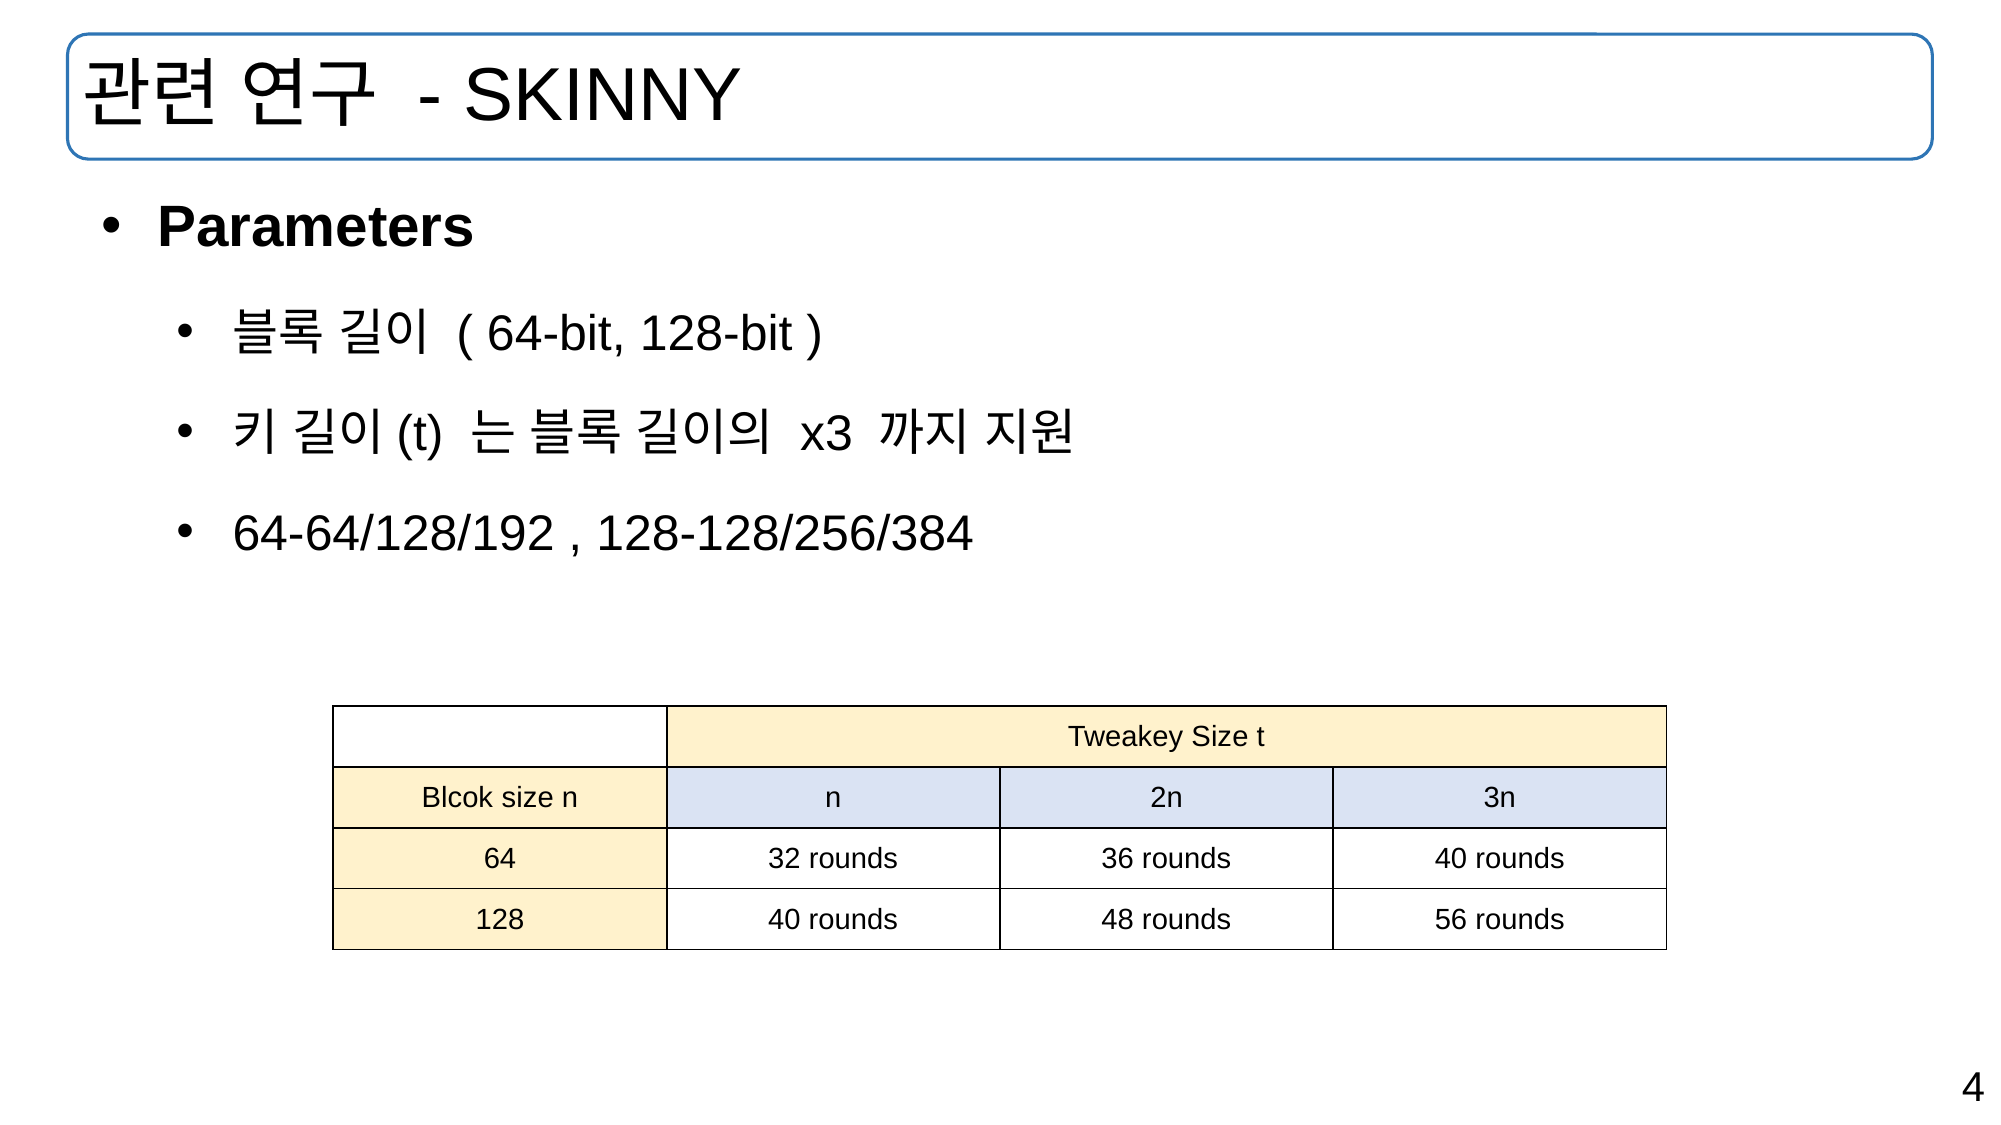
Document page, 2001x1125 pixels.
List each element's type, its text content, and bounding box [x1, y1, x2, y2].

table_cell 56 rounds [1334, 889, 1666, 949]
title 관련 연구 - SKINNY [67, 34, 1933, 160]
table_cell n [668, 768, 999, 827]
table_cell 40 rounds [668, 889, 999, 949]
table_cell Blcok size n [334, 768, 666, 827]
list Parameters 블록 길이 ( 64-bit, 128-bit ) 키 길이(t) 는 블록 길이의 x3 까지 지원 64-64/128/192 , 128-128/256/384 [67, 189, 1933, 1019]
table_cell 48 rounds [1001, 889, 1332, 949]
table_cell 64 [334, 829, 666, 888]
table_header [334, 707, 666, 766]
table_cell 128 [334, 889, 666, 949]
table_cell 40 rounds [1334, 829, 1666, 888]
table_cell 2n [1001, 768, 1332, 827]
table_cell 3n [1334, 768, 1666, 827]
table_cell 32 rounds [668, 829, 999, 888]
table_cell 36 rounds [1001, 829, 1332, 888]
table_header Tweakey Size t [668, 707, 1666, 766]
